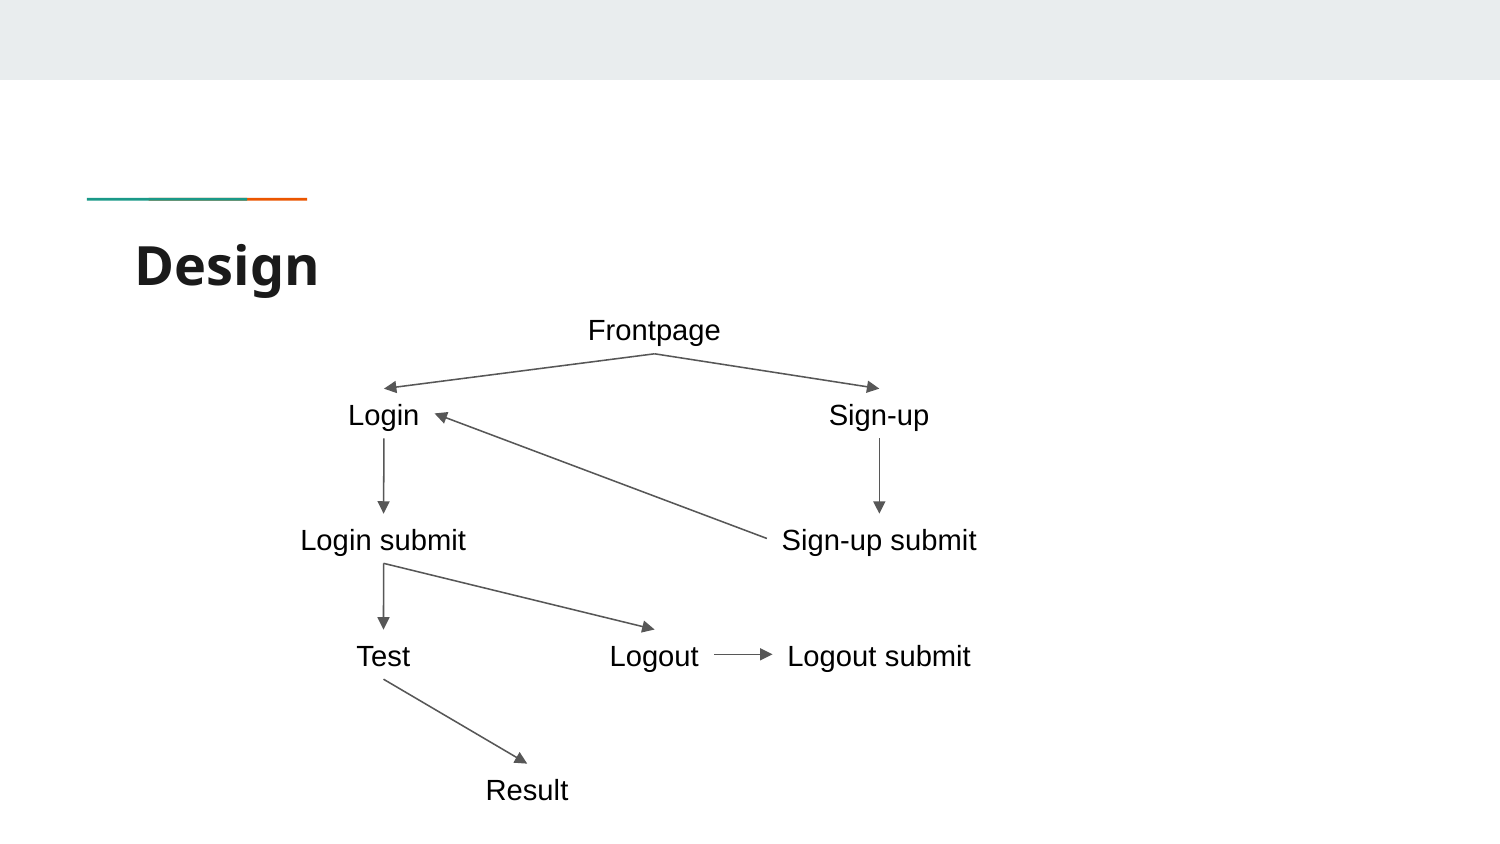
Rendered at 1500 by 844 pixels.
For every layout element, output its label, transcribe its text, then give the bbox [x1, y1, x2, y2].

text_box Result [470, 763, 584, 814]
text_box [384, 563, 655, 630]
text_box Frontpage [573, 304, 737, 352]
text_box Login [333, 388, 435, 439]
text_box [383, 679, 528, 764]
text_box Sign-up [814, 388, 945, 439]
text_box Sign-up submit [766, 513, 992, 564]
text_box Logout submit [772, 629, 987, 680]
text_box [383, 354, 652, 389]
text_box Test [341, 629, 426, 680]
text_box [434, 413, 767, 540]
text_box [654, 354, 880, 389]
text_box Login submit [285, 513, 482, 564]
title Design [119, 216, 1381, 305]
text_box Logout [594, 629, 715, 680]
